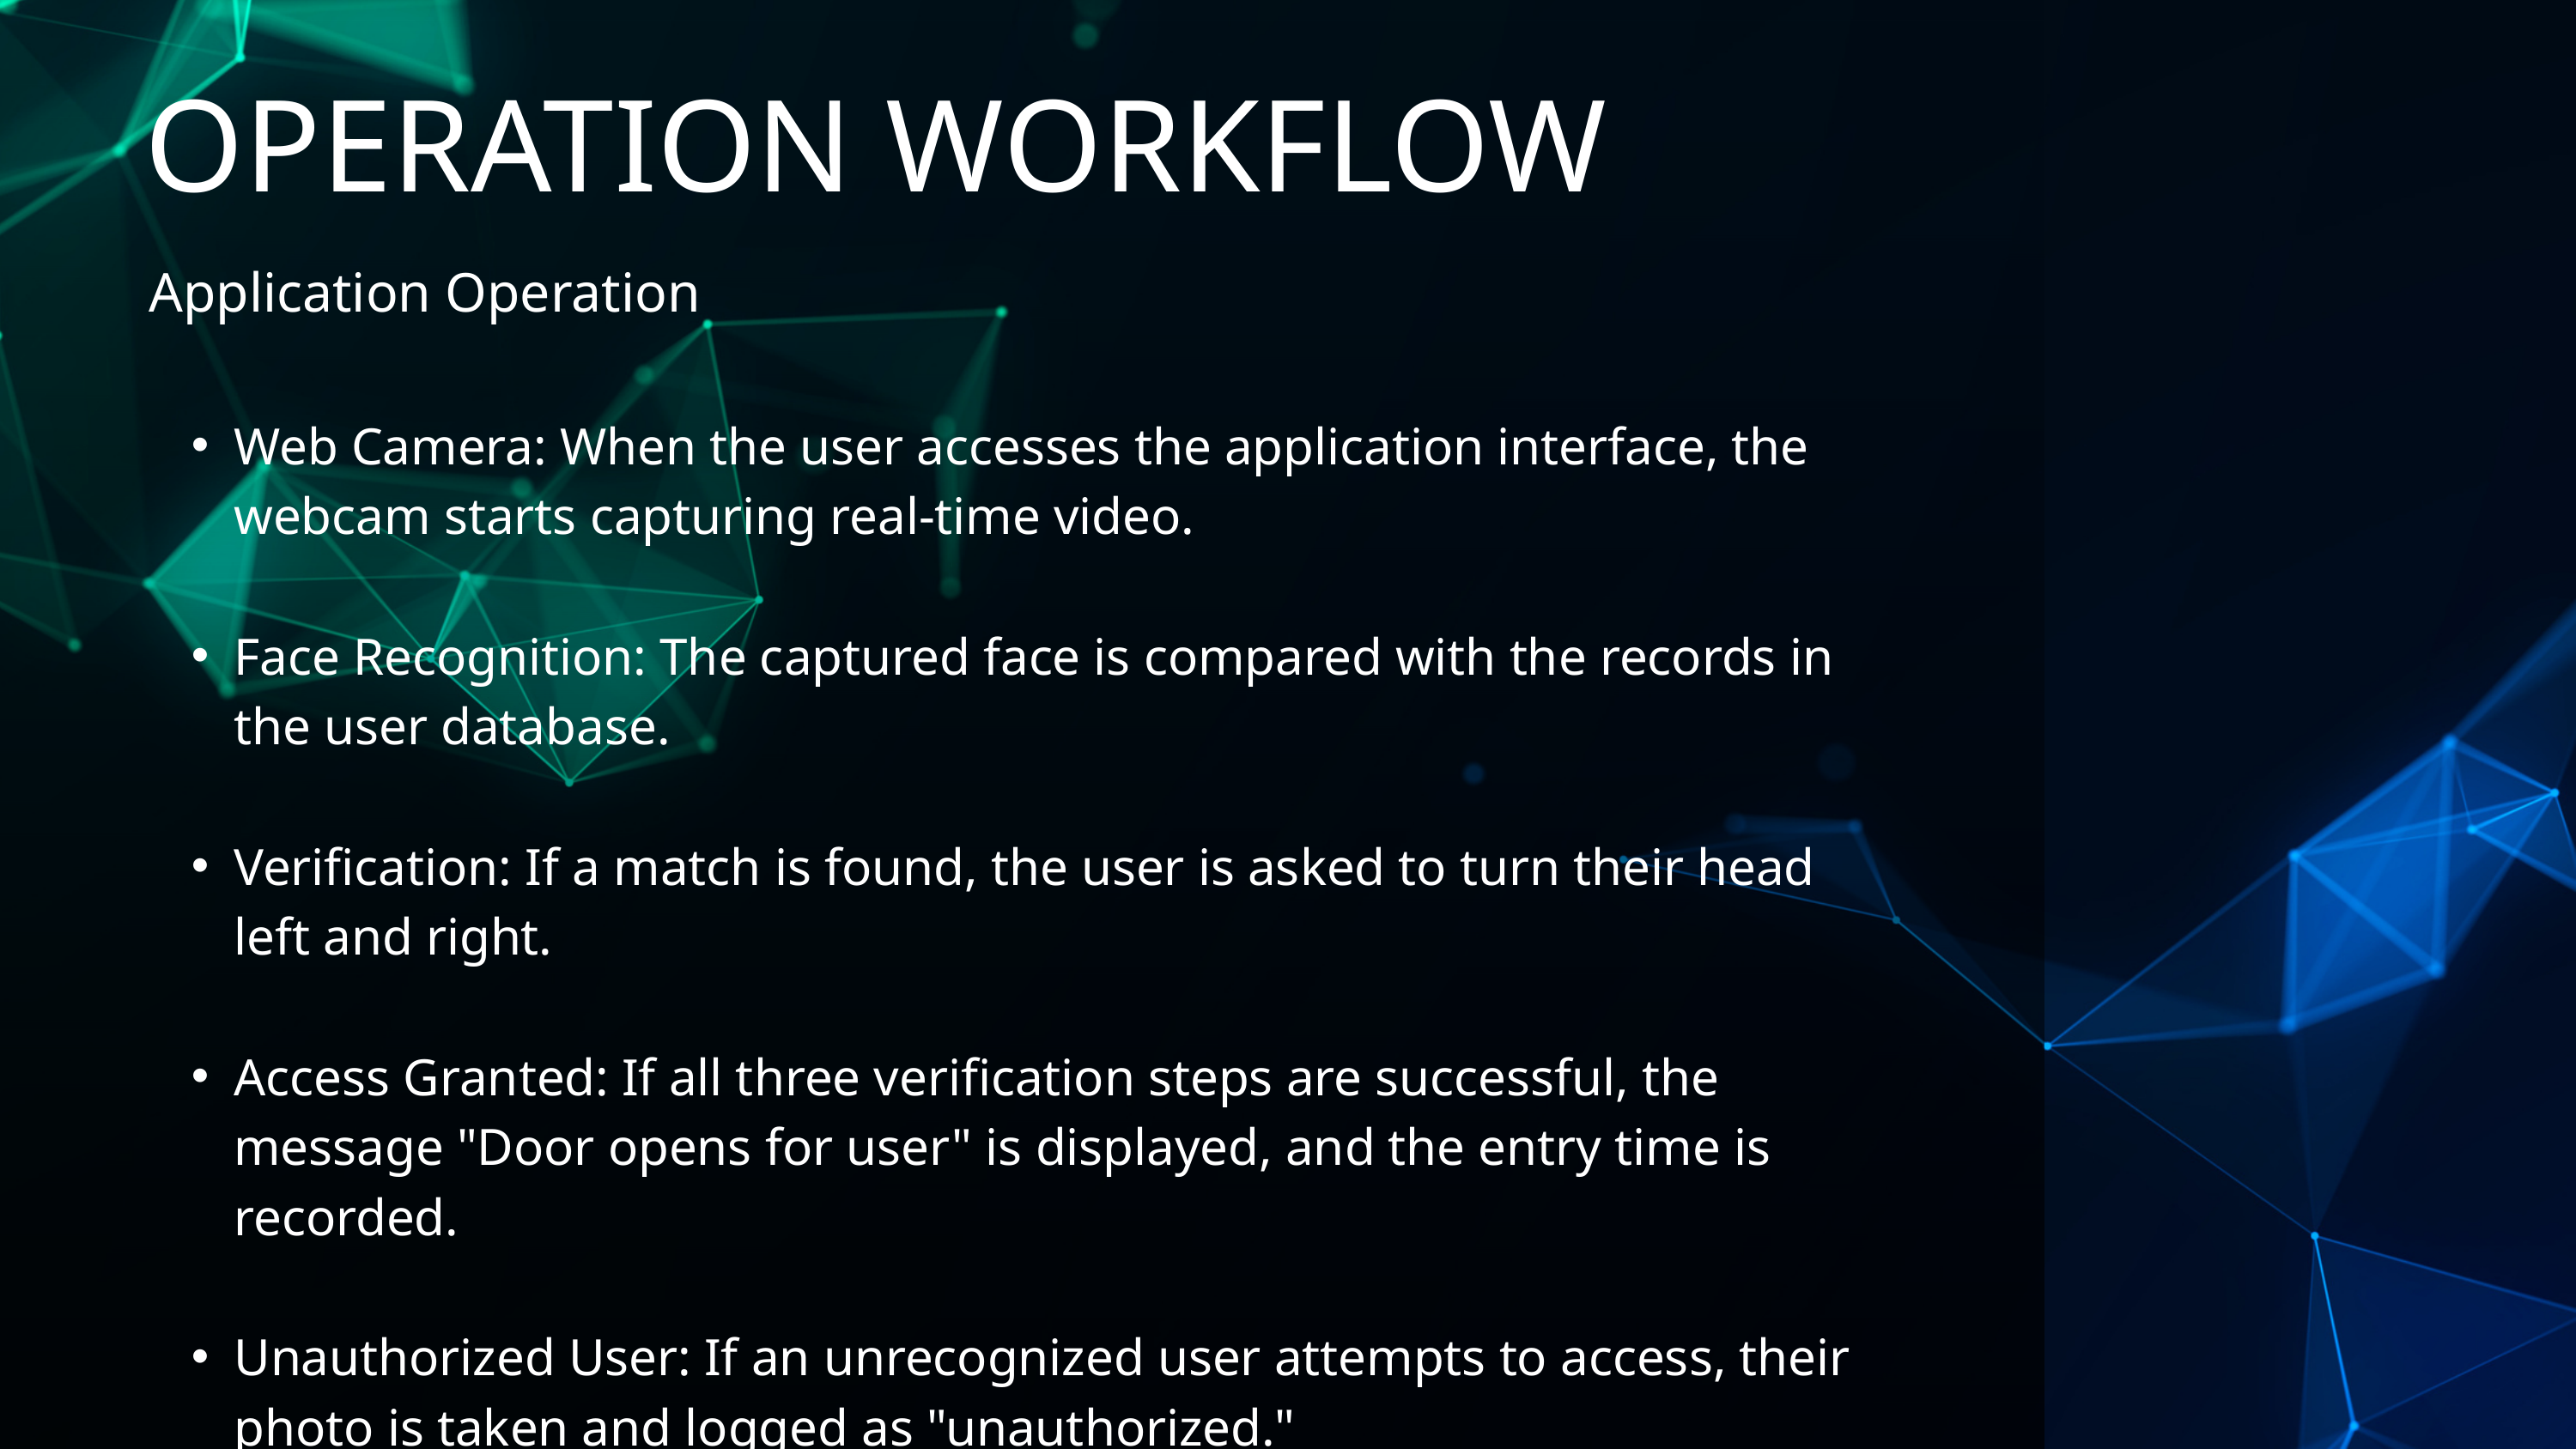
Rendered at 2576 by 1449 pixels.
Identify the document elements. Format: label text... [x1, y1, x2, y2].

text_box [0, 0, 2044, 1449]
text_box Application Operation [149, 247, 833, 323]
text_box Web Camera: When the user accesses the application interface, the webcam starts capturing real-time video. Face Recognition: The captured face is compared with the records in the user database. Verification: If a match is found, the user is asked to turn their head left and right. Access Granted: If all three verification steps are successful, the message "Door opens for user" is displayed, and the entry time is recorded. Unauthorized User: If an unrecognized user attempts to access, their photo is taken and logged as "unauthorized." [149, 403, 1853, 1449]
text_box [2044, 0, 2576, 1449]
text_box OPERATION WORKFLOW [144, 74, 1614, 218]
